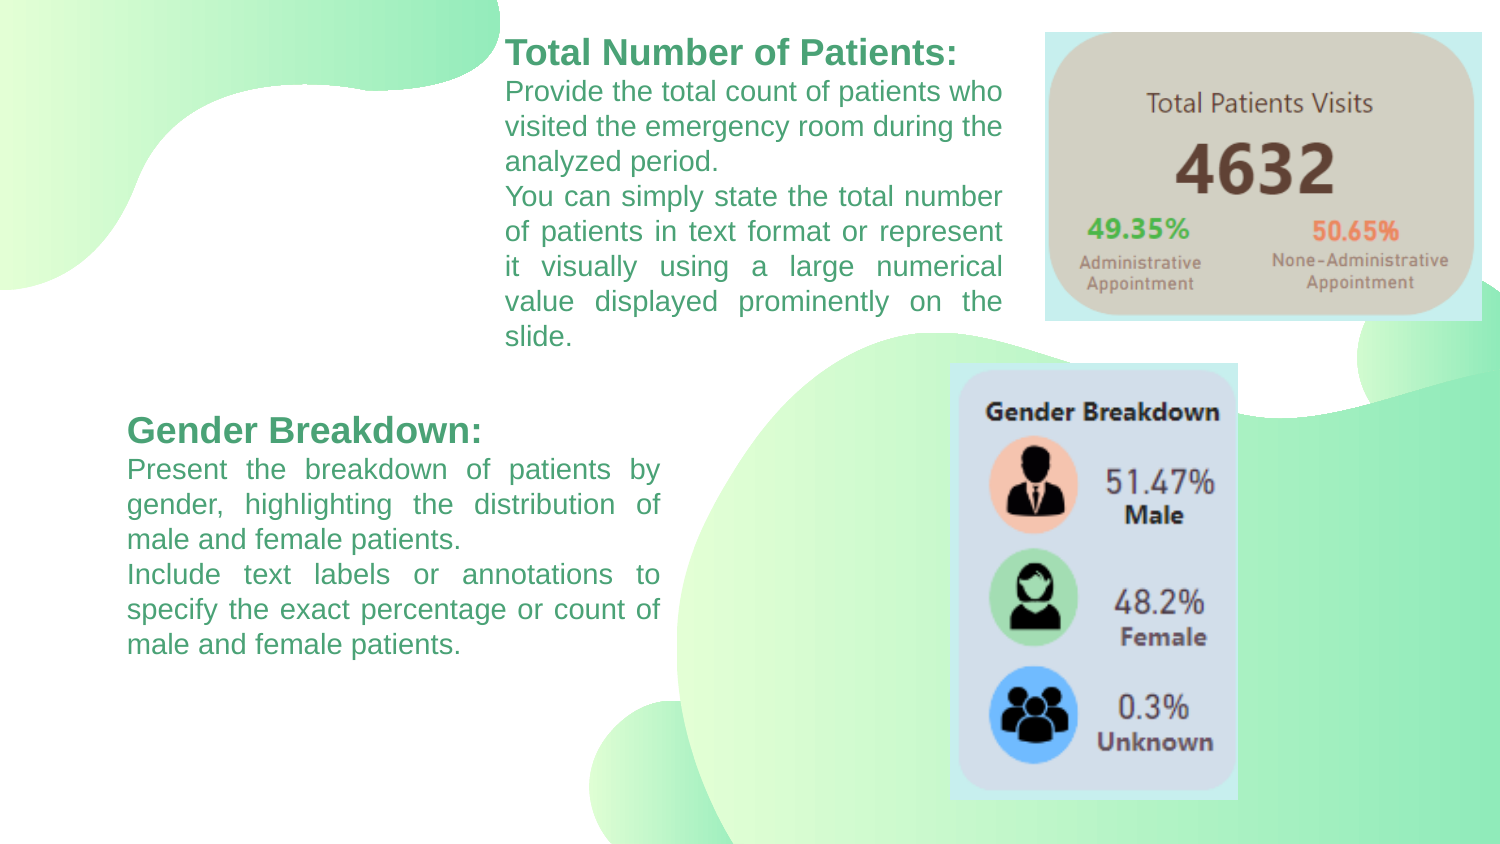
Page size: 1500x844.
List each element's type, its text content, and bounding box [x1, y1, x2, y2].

text_box Total Number of Patients: Provide the total count of patients who visited the emergency room during the analyzed period. You can simply state the total number of patients in text format or represent it visually using a large numerical value displayed prominently on the slide. [490, 20, 1019, 360]
picture [950, 363, 1238, 800]
picture [1045, 31, 1483, 321]
text_box Gender Breakdown: Present the breakdown of patients by gender, highlighting the distribution of male and female patients. Include text labels or annotations to specify the exact percentage or count of male and female patients. [112, 398, 677, 700]
